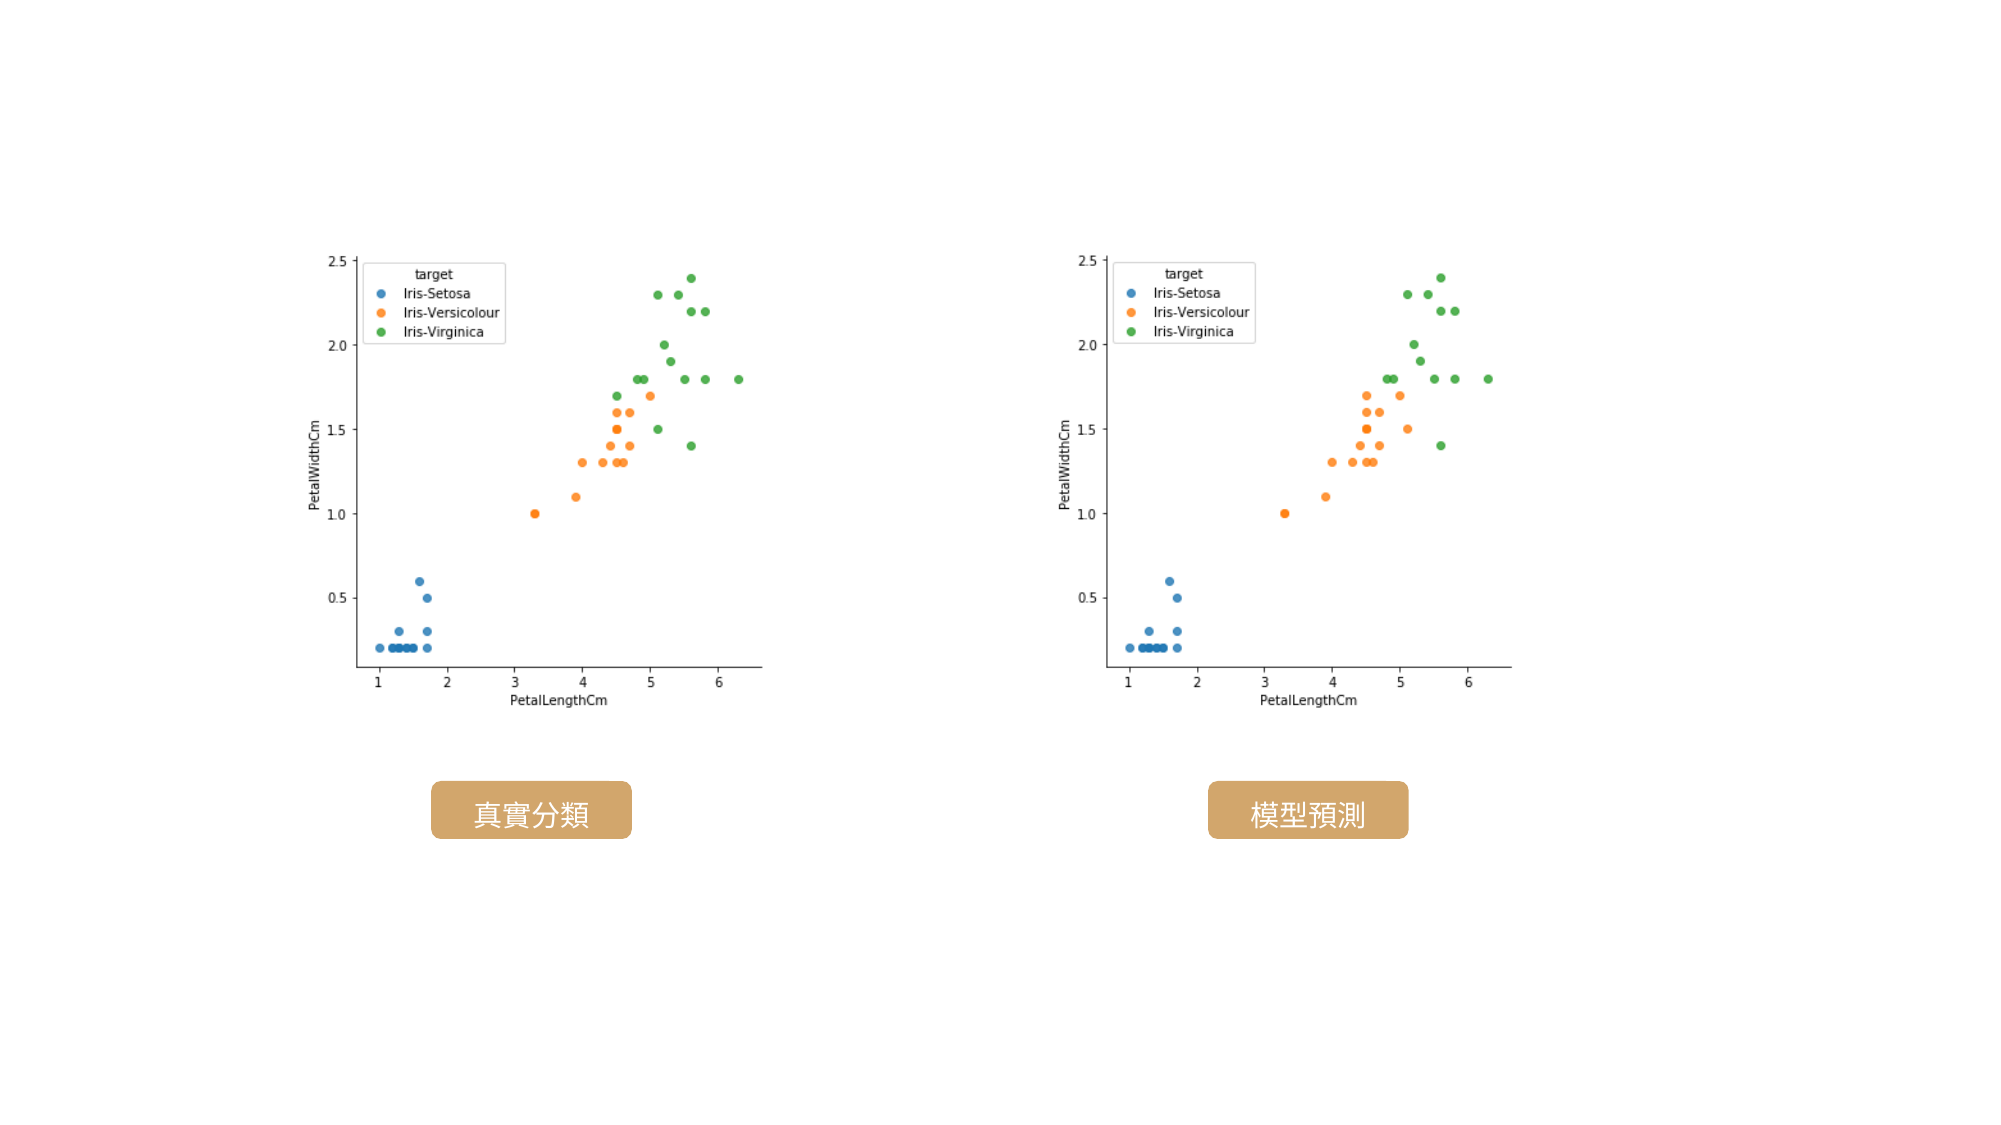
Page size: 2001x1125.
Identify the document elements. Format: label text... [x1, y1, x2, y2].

text_box 真實分類 [431, 780, 632, 839]
picture [1045, 248, 1530, 718]
picture [281, 248, 792, 718]
text_box 模型預測 [1208, 780, 1409, 839]
